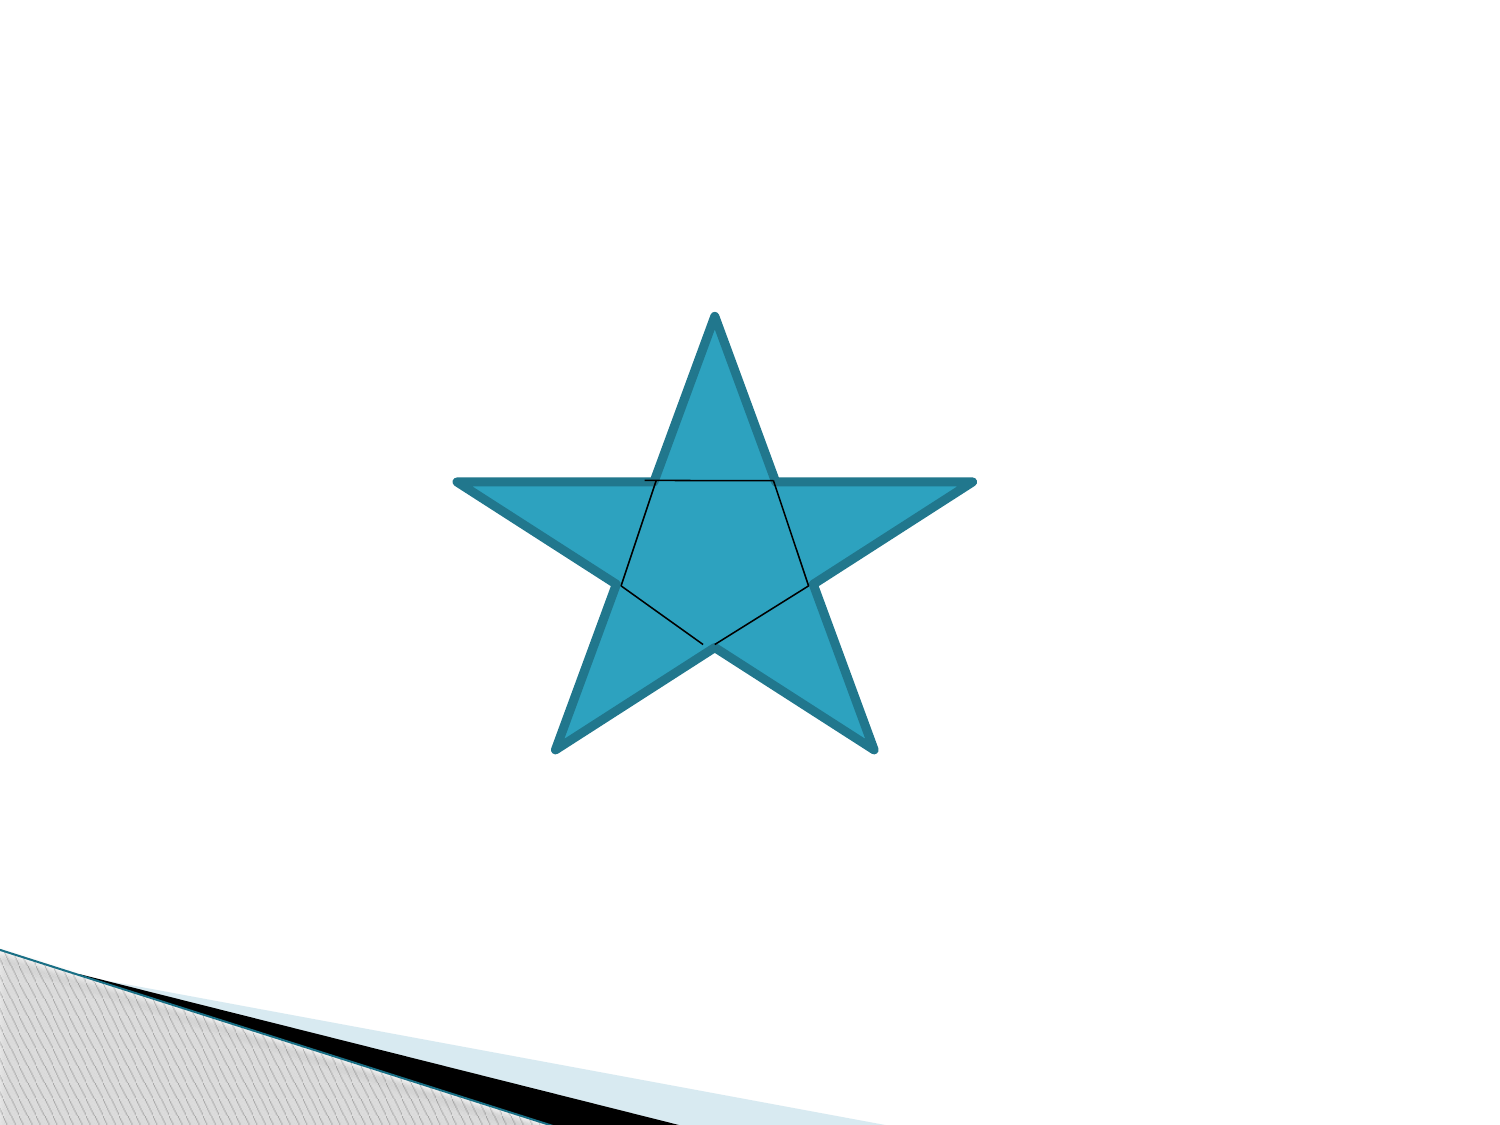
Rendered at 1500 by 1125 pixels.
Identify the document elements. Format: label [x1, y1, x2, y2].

text_box [620, 585, 704, 645]
text_box [452, 311, 977, 755]
text_box [737, 515, 844, 551]
text_box [714, 585, 809, 645]
text_box [585, 515, 692, 551]
